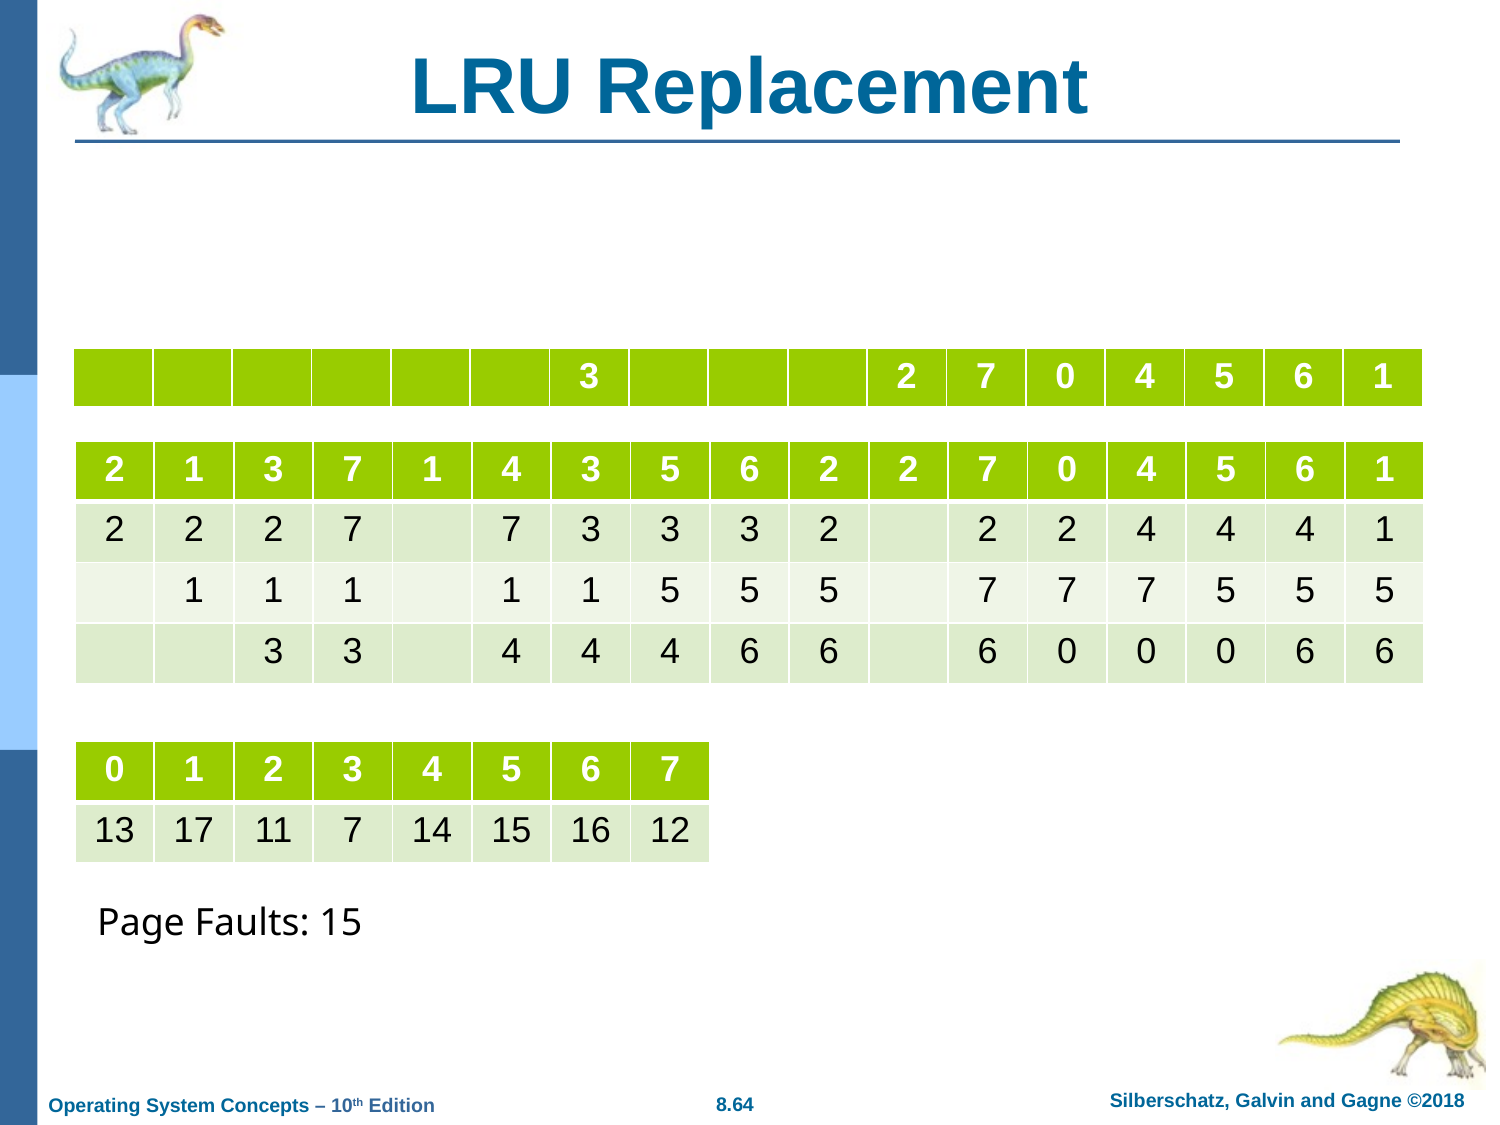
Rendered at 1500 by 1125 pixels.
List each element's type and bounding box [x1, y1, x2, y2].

table_cell [1028, 624, 1106, 683]
table_cell [1108, 624, 1185, 683]
table_header [790, 442, 868, 499]
table_cell [870, 504, 947, 562]
table_cell [949, 624, 1027, 683]
table_cell [1187, 563, 1265, 622]
table_cell [1187, 624, 1265, 683]
table_cell [235, 563, 312, 622]
table_header [1265, 349, 1342, 406]
table_header [155, 442, 233, 499]
title [75, 45, 1425, 141]
table_header [393, 742, 471, 800]
table_cell [393, 805, 471, 862]
picture [1407, 1093, 1421, 1107]
table_header [312, 349, 390, 406]
table_cell [76, 624, 153, 683]
table_cell [76, 805, 153, 862]
table_header [870, 442, 947, 499]
table_header [155, 742, 233, 800]
table_header [154, 349, 231, 406]
table_cell [155, 504, 233, 562]
table_header [471, 349, 549, 406]
table_header [76, 442, 153, 499]
table_header [1185, 349, 1263, 406]
table_header [392, 349, 469, 406]
table_header [76, 742, 153, 800]
table_cell [473, 624, 550, 683]
table_header [630, 349, 707, 406]
table_cell [631, 504, 709, 562]
text_box [82, 890, 378, 950]
table_cell [235, 504, 312, 562]
table_cell [314, 624, 392, 683]
table_header [1346, 442, 1423, 499]
table_header [393, 442, 471, 499]
table_cell [711, 624, 788, 683]
table_header [74, 349, 152, 406]
table_cell [235, 805, 312, 862]
table_cell [1108, 504, 1185, 562]
table_cell [1346, 504, 1423, 562]
table_cell [1266, 624, 1344, 683]
table_cell [393, 624, 471, 683]
table_header [473, 442, 550, 499]
table_header [1108, 442, 1185, 499]
table_cell [473, 805, 550, 862]
table_header [631, 742, 709, 800]
table_cell [790, 563, 868, 622]
table_cell [790, 624, 868, 683]
table_cell [949, 504, 1027, 562]
table_header [233, 349, 311, 406]
table_header [552, 442, 630, 499]
table_cell [790, 504, 868, 562]
table_header [314, 442, 392, 499]
table_cell [155, 563, 233, 622]
table_cell [870, 563, 947, 622]
table_cell [155, 624, 233, 683]
table_cell [1346, 624, 1423, 683]
table_cell [1266, 563, 1344, 622]
table_header [1028, 442, 1106, 499]
table_cell [235, 624, 312, 683]
table_cell [314, 504, 392, 562]
picture [46, 0, 244, 149]
table_header [473, 742, 550, 800]
table_header [789, 349, 866, 406]
table_cell [473, 563, 550, 622]
table_cell [76, 563, 153, 622]
table_cell [314, 563, 392, 622]
table_cell [949, 563, 1027, 622]
table_cell [631, 563, 709, 622]
table_cell [393, 563, 471, 622]
table_header [711, 442, 788, 499]
table_header [552, 742, 630, 800]
table_cell [314, 805, 392, 862]
table_header [949, 442, 1027, 499]
table_cell [711, 563, 788, 622]
table_cell [552, 805, 630, 862]
table_cell [1187, 504, 1265, 562]
table_cell [552, 624, 630, 683]
table_header [314, 742, 392, 800]
table_cell [1028, 504, 1106, 562]
table_header [1344, 349, 1422, 406]
table_cell [393, 504, 471, 562]
table_header [1027, 349, 1104, 406]
table_header [1266, 442, 1344, 499]
table_header [631, 442, 709, 499]
table_cell [76, 504, 153, 562]
table_header [1106, 349, 1184, 406]
table_header [235, 442, 312, 499]
table_cell [631, 624, 709, 683]
table_cell [1108, 563, 1185, 622]
table_cell [1346, 563, 1423, 622]
table_cell [552, 563, 630, 622]
table_cell [631, 805, 709, 862]
picture [1275, 959, 1486, 1090]
table_cell [1028, 563, 1106, 622]
table_cell [711, 504, 788, 562]
table_header [868, 349, 946, 406]
table_header [947, 349, 1025, 406]
table_cell [473, 504, 550, 562]
table_cell [870, 624, 947, 683]
table_cell [155, 805, 233, 862]
table_header [550, 349, 628, 406]
table_cell [552, 504, 630, 562]
table_header [709, 349, 787, 406]
table_header [1187, 442, 1265, 499]
table_cell [1266, 504, 1344, 562]
table_header [235, 742, 312, 800]
